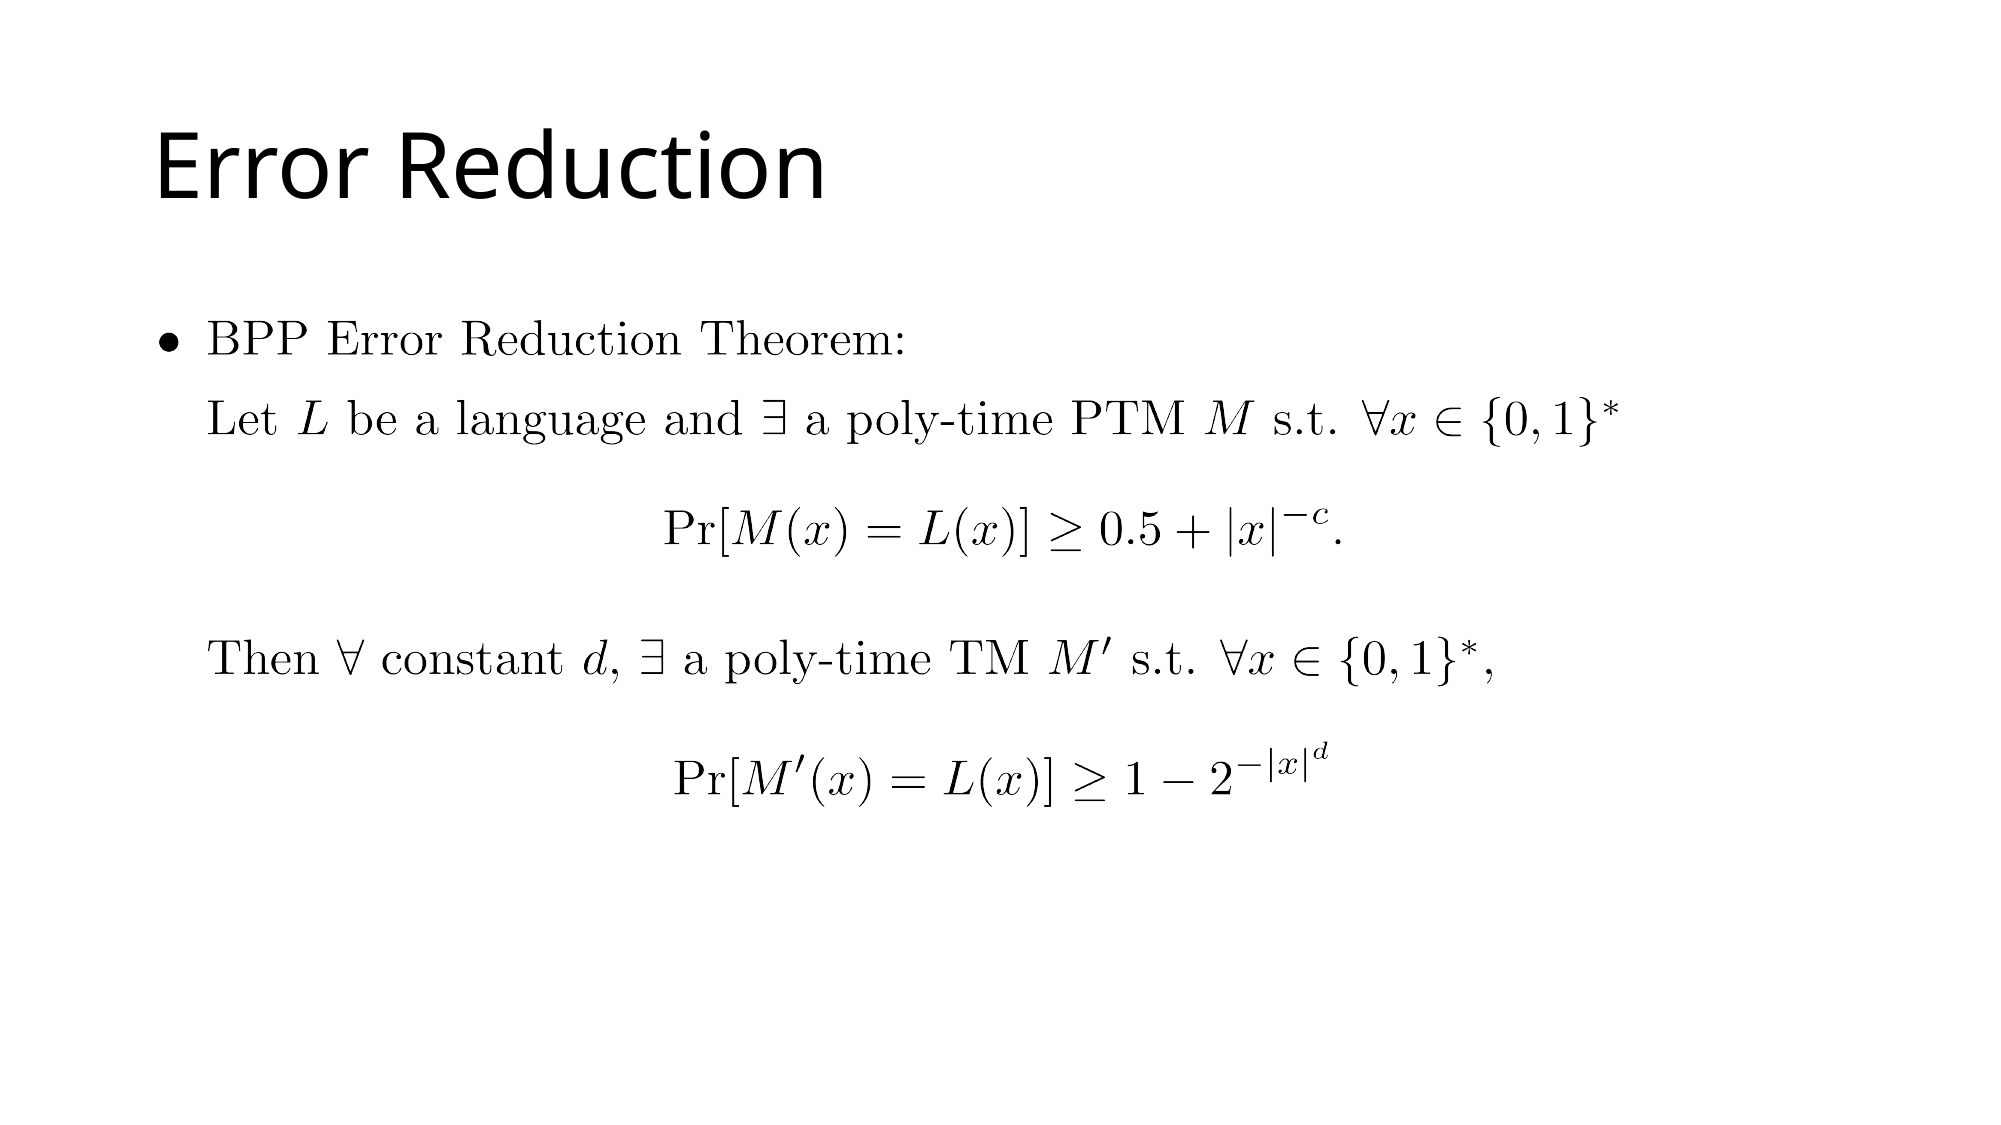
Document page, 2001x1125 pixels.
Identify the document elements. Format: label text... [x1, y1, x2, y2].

title Error Reduction [137, 59, 1863, 278]
picture [159, 320, 1618, 807]
